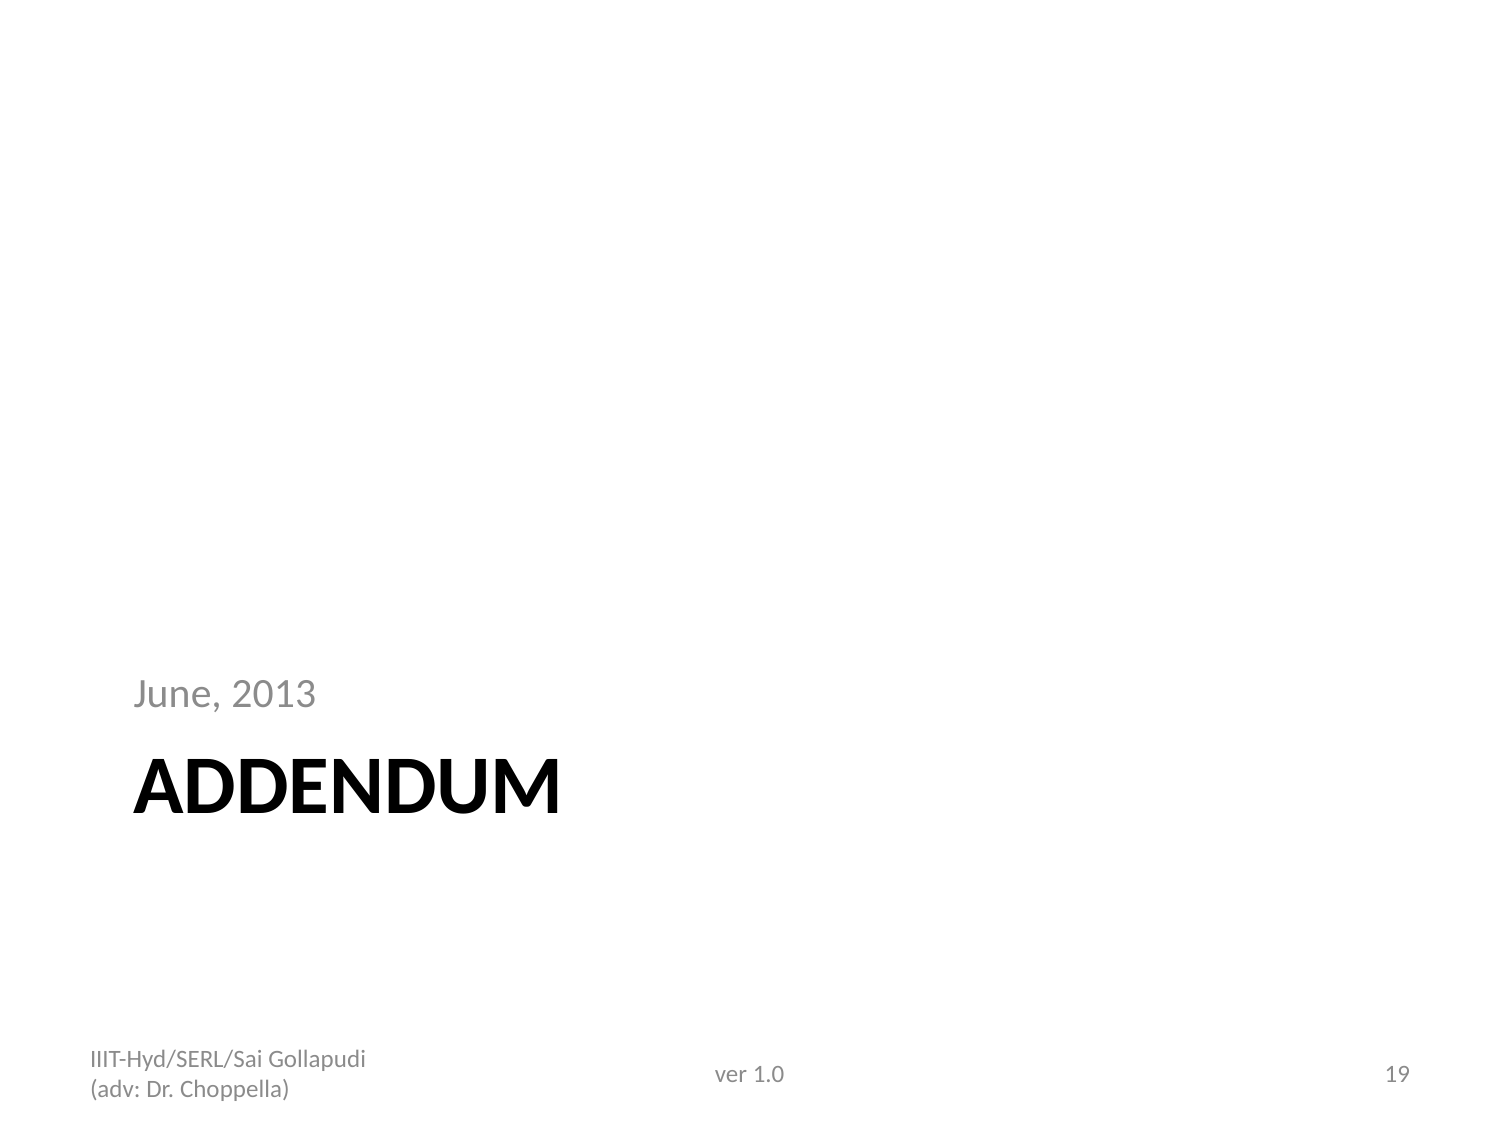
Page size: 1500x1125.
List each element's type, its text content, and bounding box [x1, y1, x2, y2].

list June, 2013 [118, 476, 1394, 723]
title Addendum [118, 723, 1394, 947]
slide_number 19 [1074, 1042, 1425, 1103]
slide_number IIIT-Hyd/SERL/Sai Gollapudi (adv: Dr. Choppella) [75, 1042, 425, 1103]
footer ver 1.0 [512, 1042, 988, 1103]
